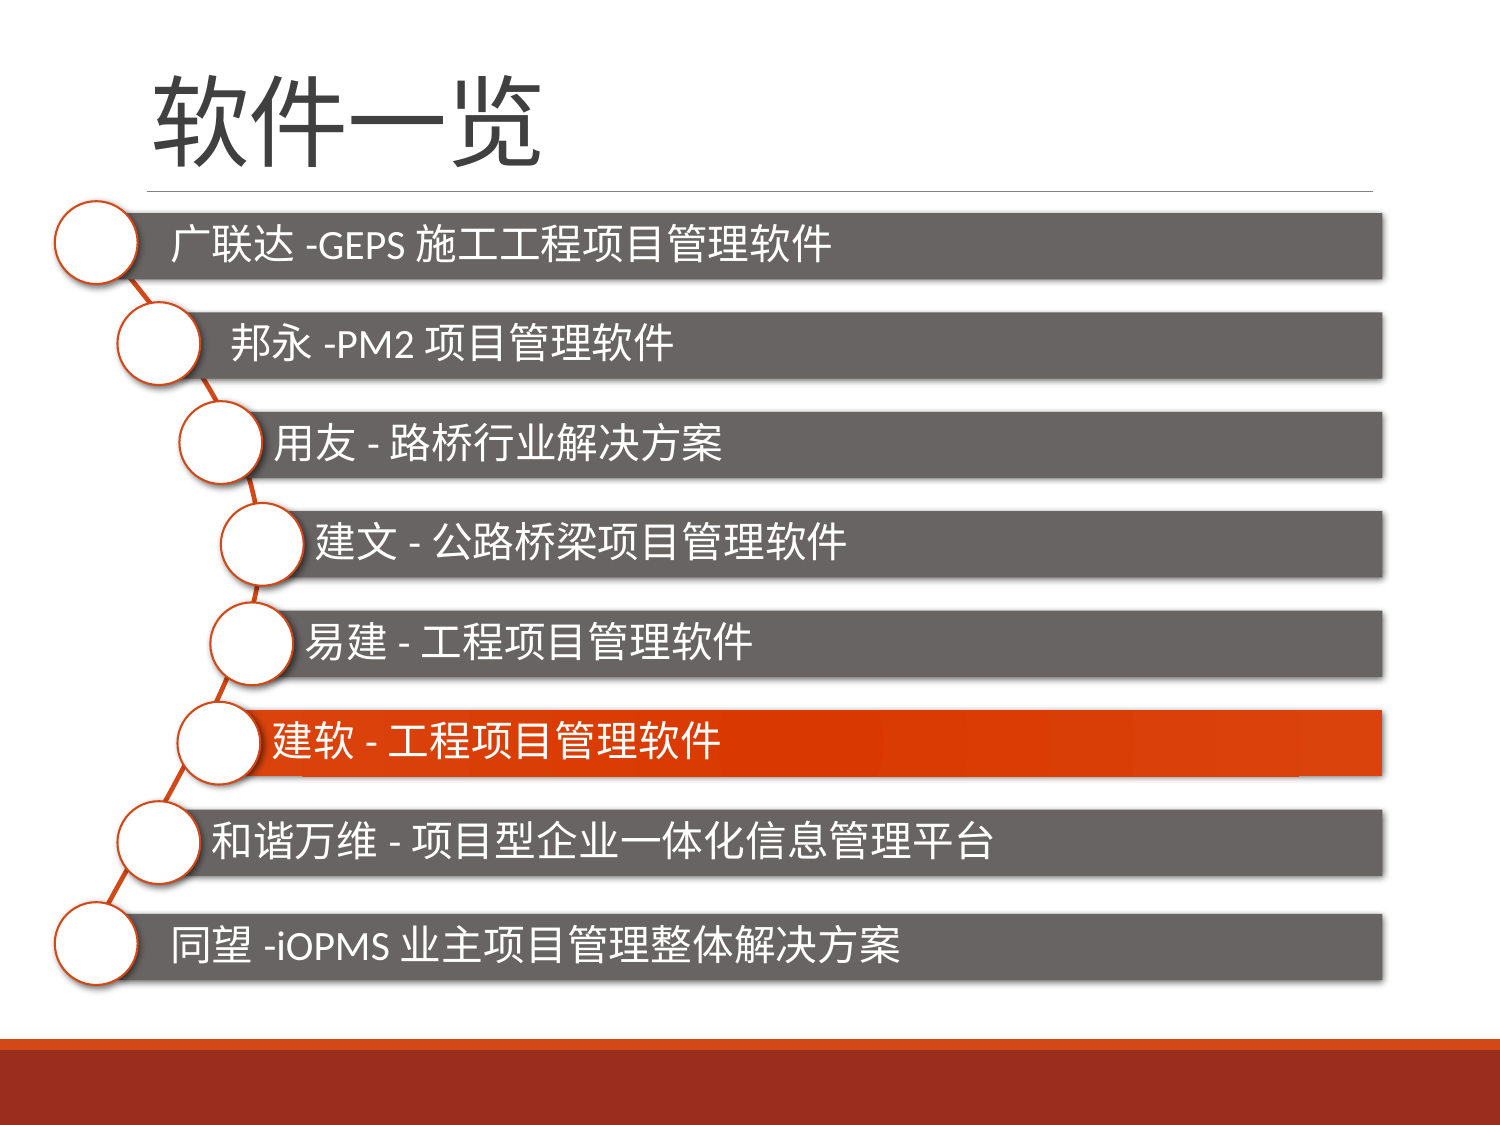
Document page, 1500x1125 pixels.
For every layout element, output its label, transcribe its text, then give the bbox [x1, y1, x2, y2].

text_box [54, 200, 1383, 986]
title 软件一览 [135, 47, 1373, 188]
